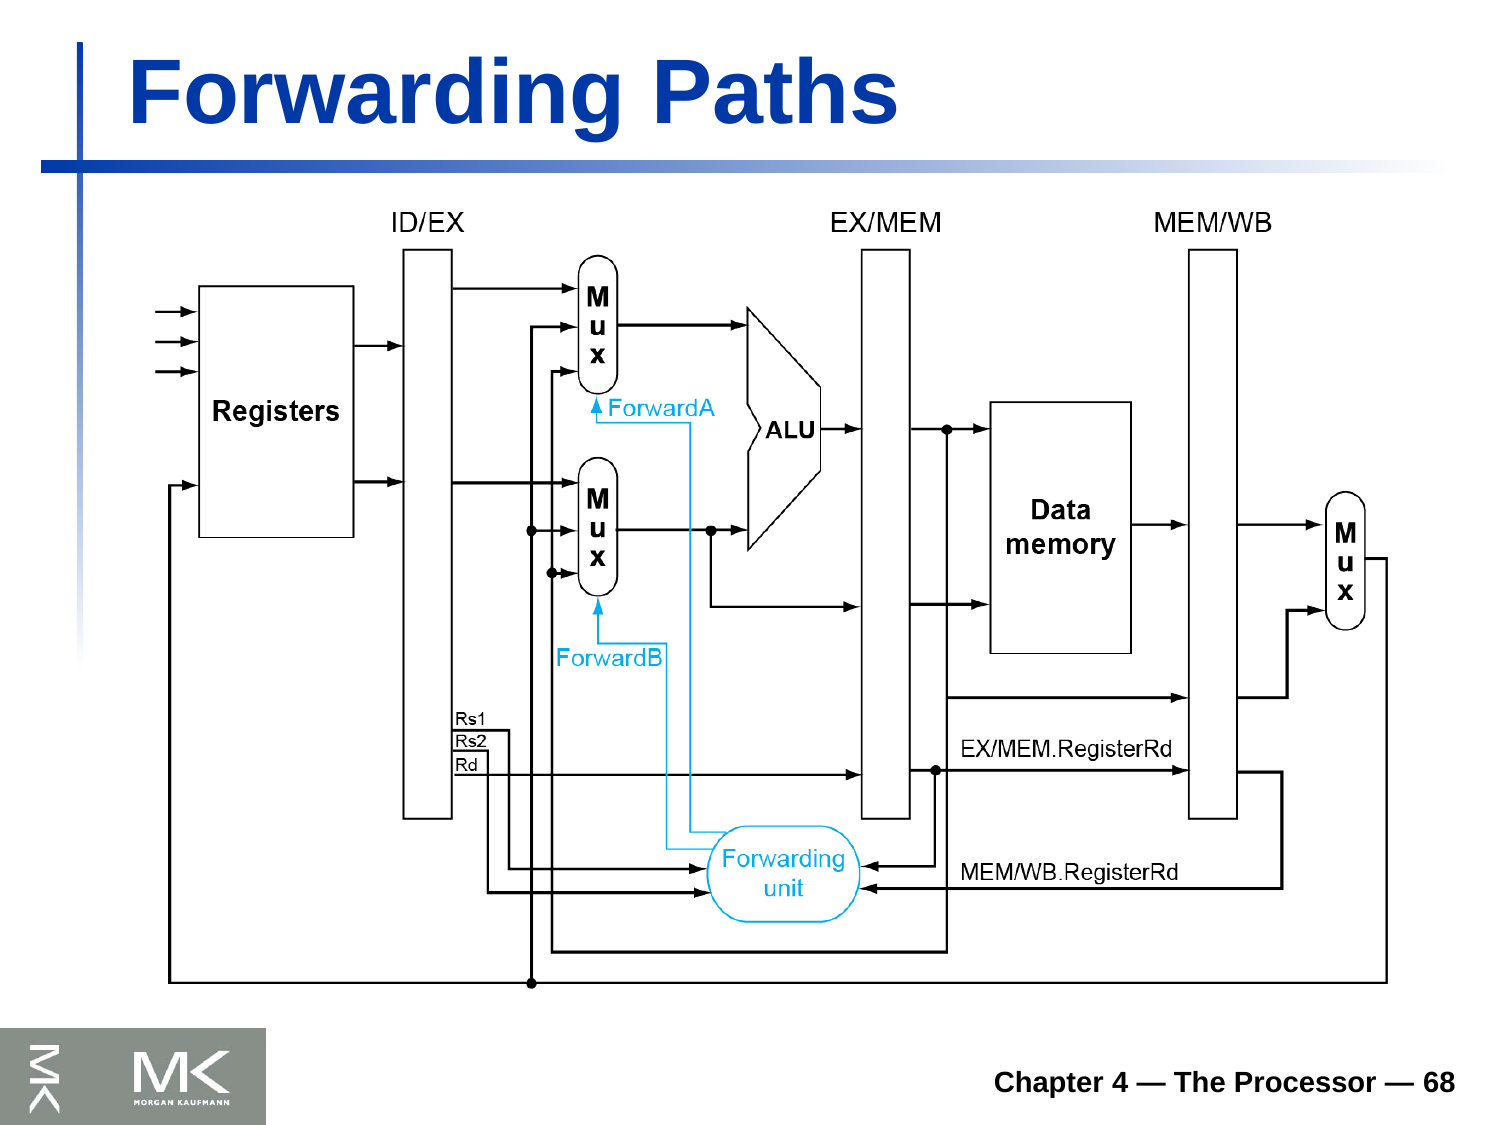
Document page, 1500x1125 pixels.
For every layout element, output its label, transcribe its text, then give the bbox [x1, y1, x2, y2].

title Forwarding Paths [112, 23, 1468, 149]
picture [0, 1028, 266, 1125]
footer Chapter 4 — The Processor — 68 [277, 1046, 1471, 1106]
picture [155, 207, 1388, 989]
